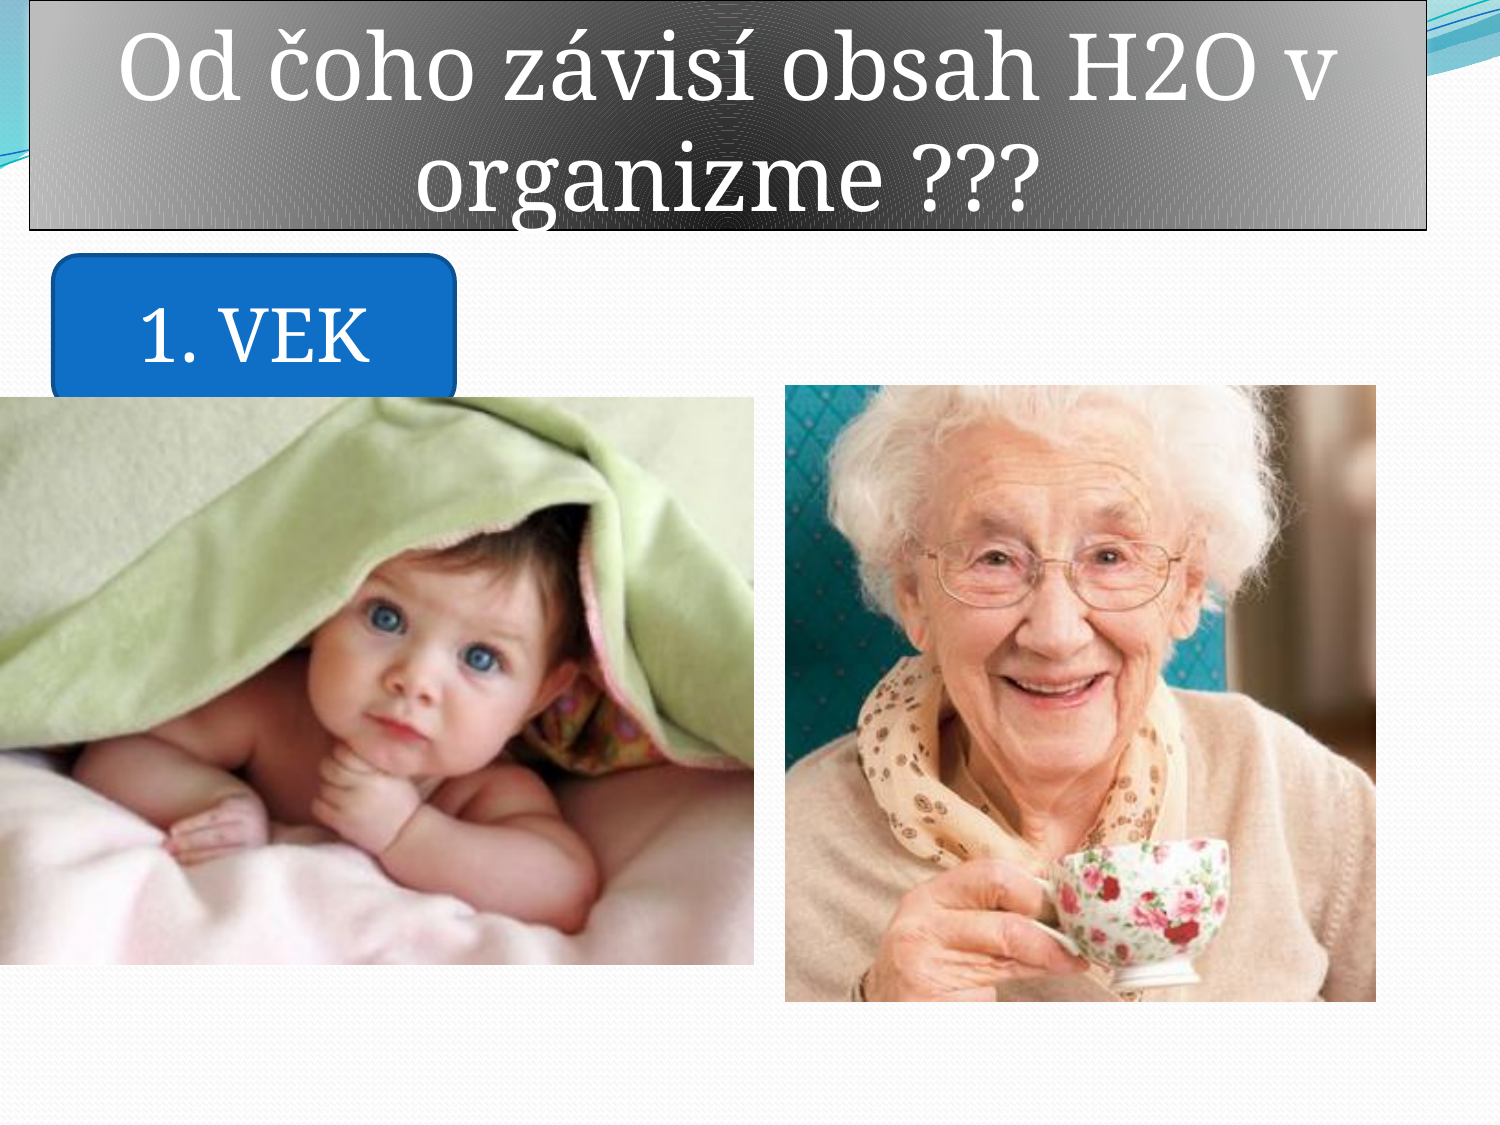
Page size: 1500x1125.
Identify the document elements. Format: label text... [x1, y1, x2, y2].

text_box 1. VEK [50, 253, 457, 396]
picture [785, 385, 1377, 1002]
title Od čoho závisí obsah H2O v organizme ??? [29, 0, 1427, 231]
picture [0, 396, 754, 965]
